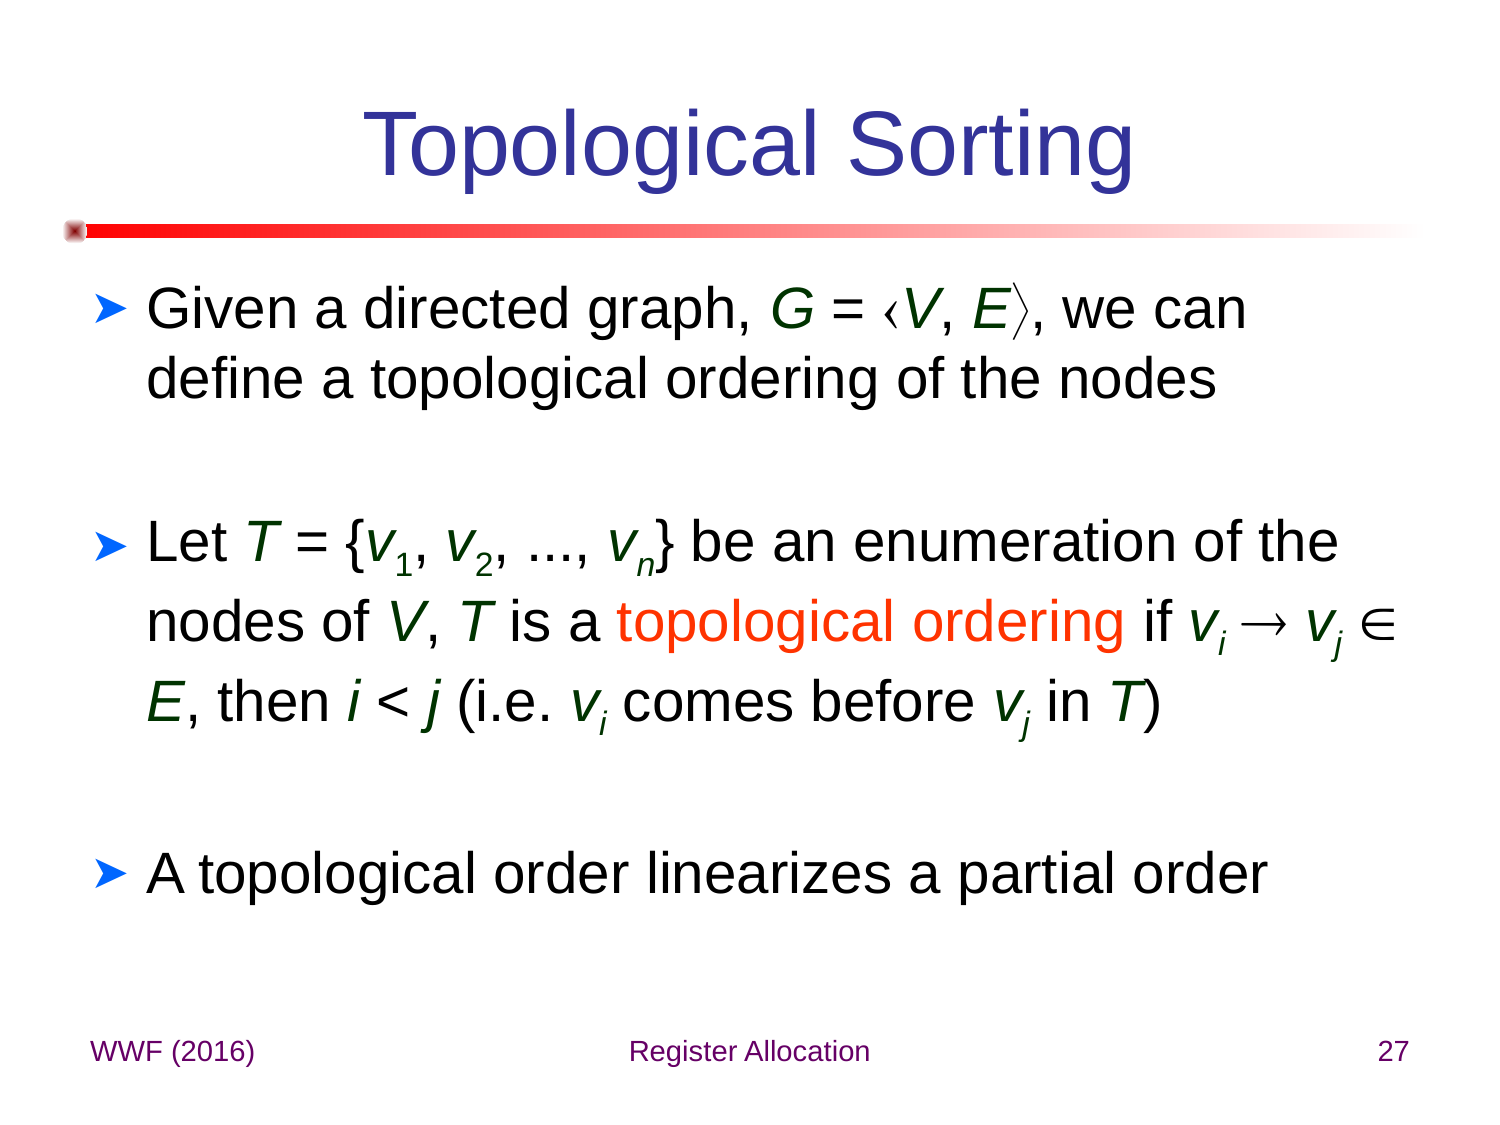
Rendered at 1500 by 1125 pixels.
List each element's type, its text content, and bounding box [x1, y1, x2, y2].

footer Register Allocation [512, 1024, 988, 1103]
slide_number 27 [1074, 1024, 1425, 1103]
slide_number WWF (2016) [75, 1024, 425, 1103]
title Topological Sorting [75, 45, 1425, 233]
list Given a directed graph, G = V, E, we can define a topological ordering of the nodes Let T = {v1, v2, ..., vn} be an enumeration of the nodes of V, T is a topological ordering if vi  vj  E, then i < j (i.e. vi comes before vj in T) A topological order linearizes a partial order [75, 262, 1425, 975]
